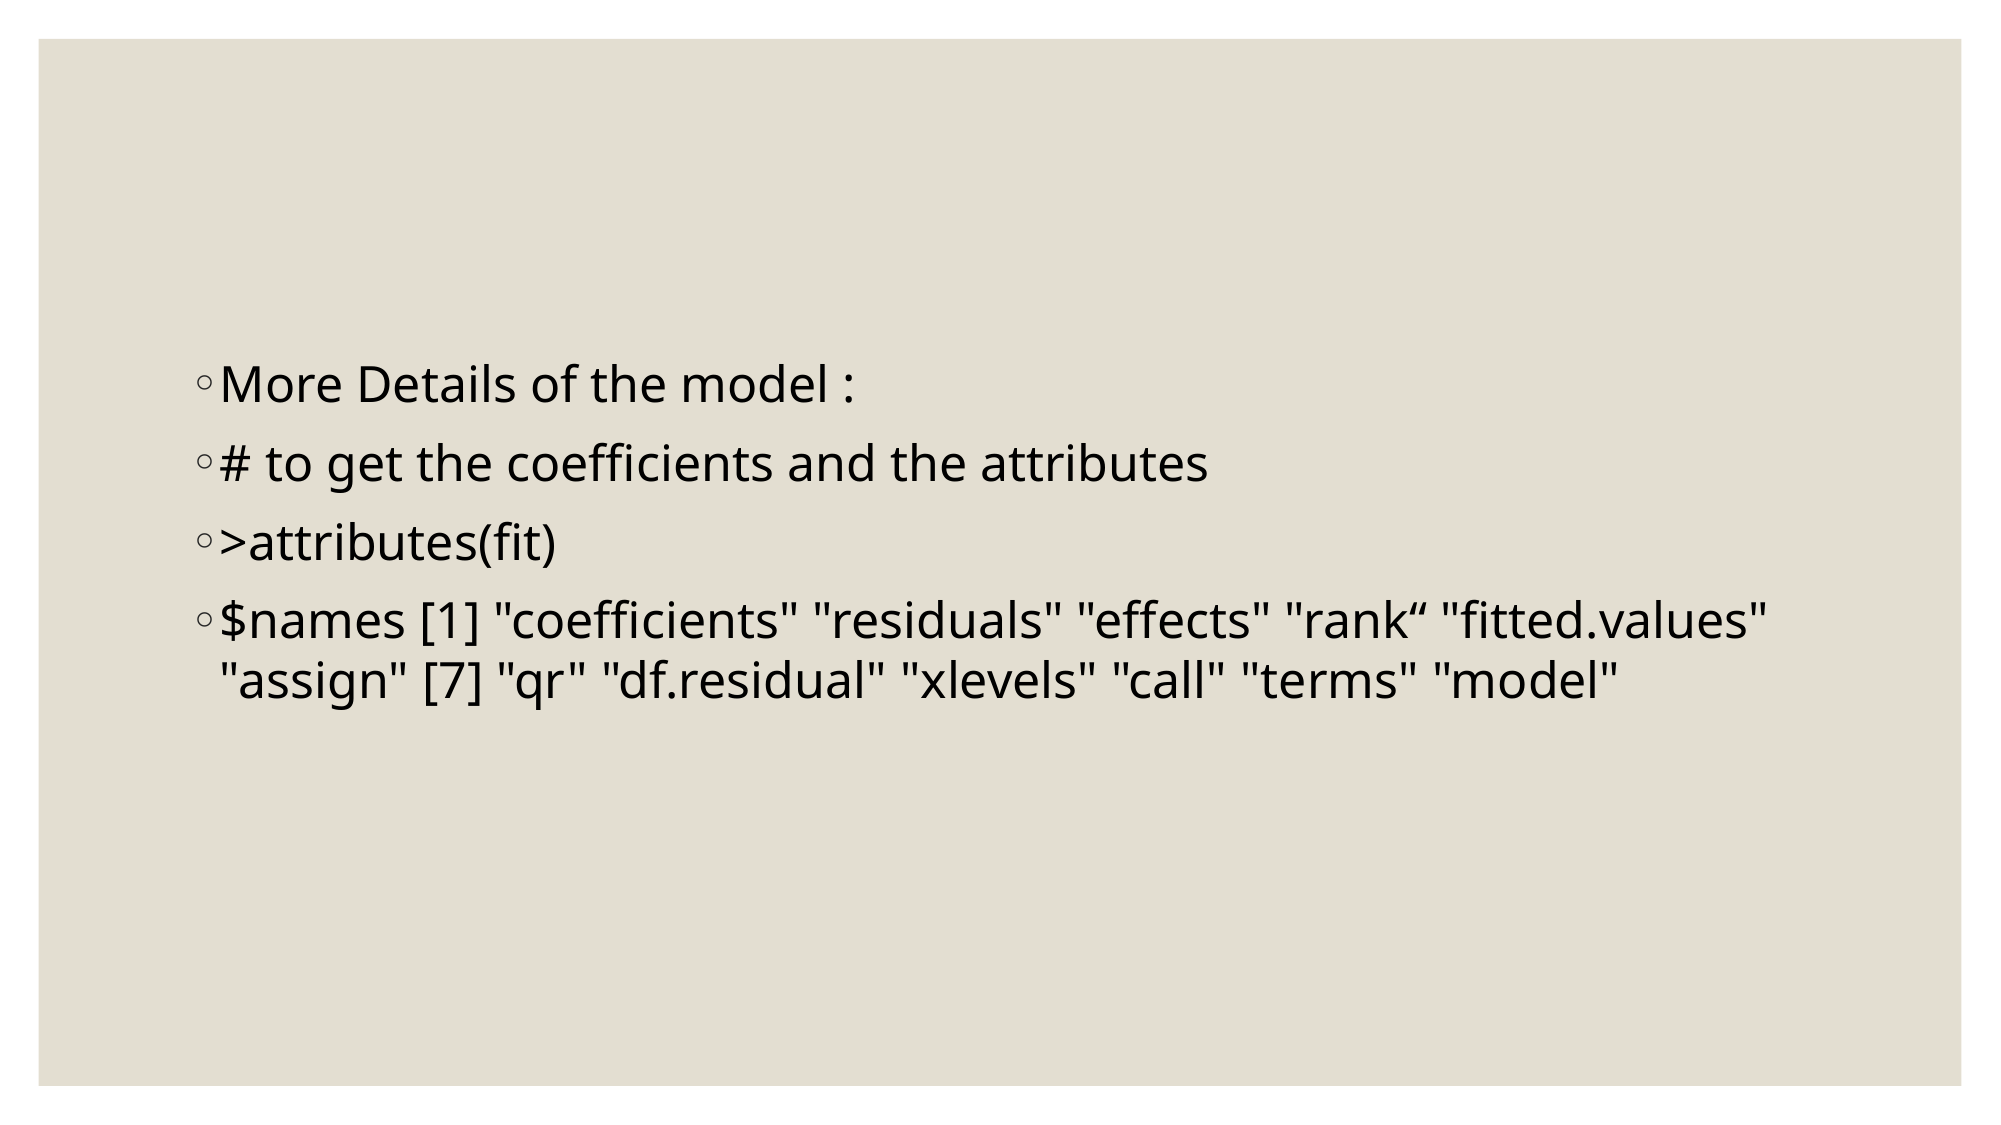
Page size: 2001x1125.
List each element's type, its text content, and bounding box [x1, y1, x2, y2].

list More Details of the model : # to get the coefficients and the attributes >attributes(fit) $names [1] "coefficients" "residuals" "effects" "rank“ "fitted.values" "assign" [7] "qr" "df.residual" "xlevels" "call" "terms" "model" [174, 345, 1825, 990]
